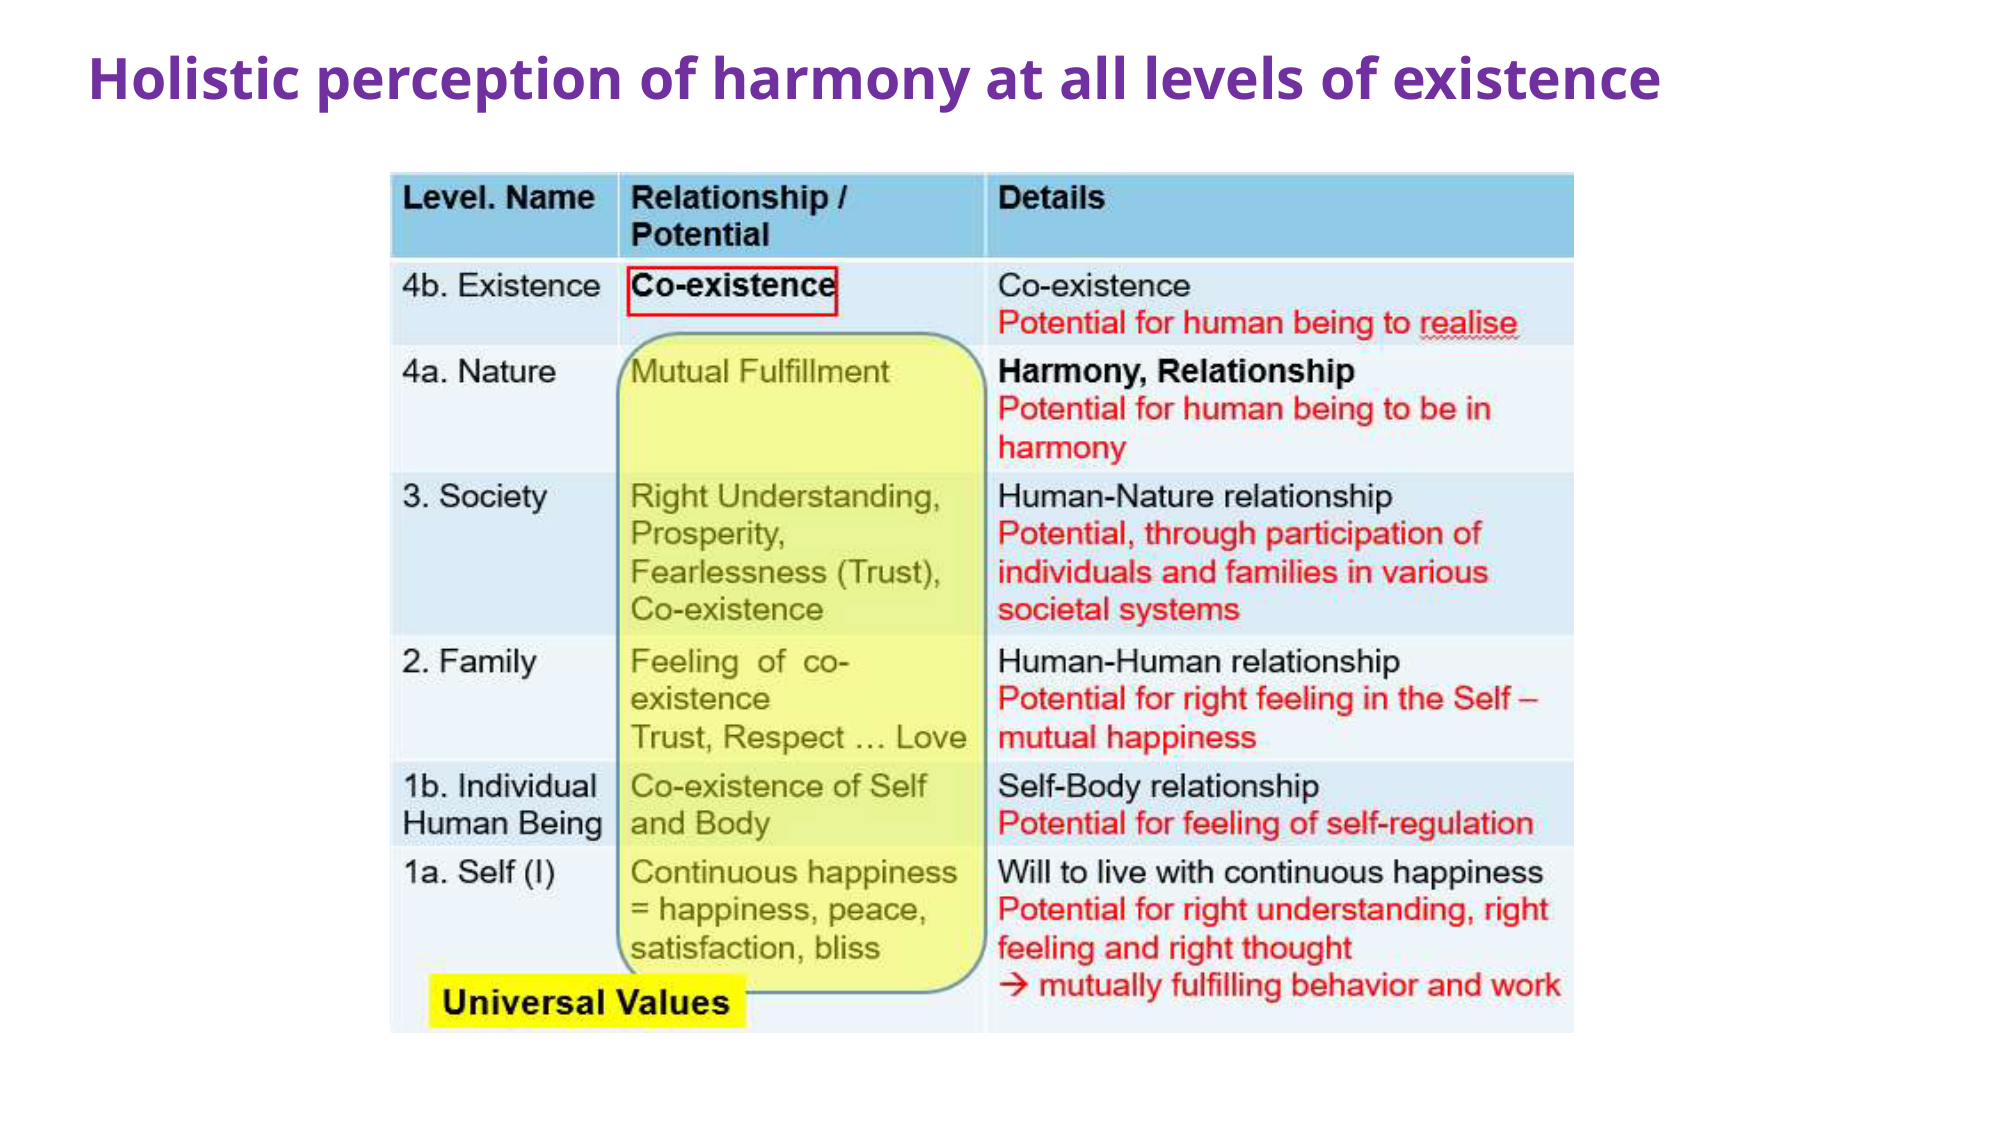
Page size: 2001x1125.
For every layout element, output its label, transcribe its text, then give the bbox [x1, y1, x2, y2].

title Holistic perception of harmony at all levels of existence [72, 16, 1798, 146]
picture [389, 172, 1574, 1034]
